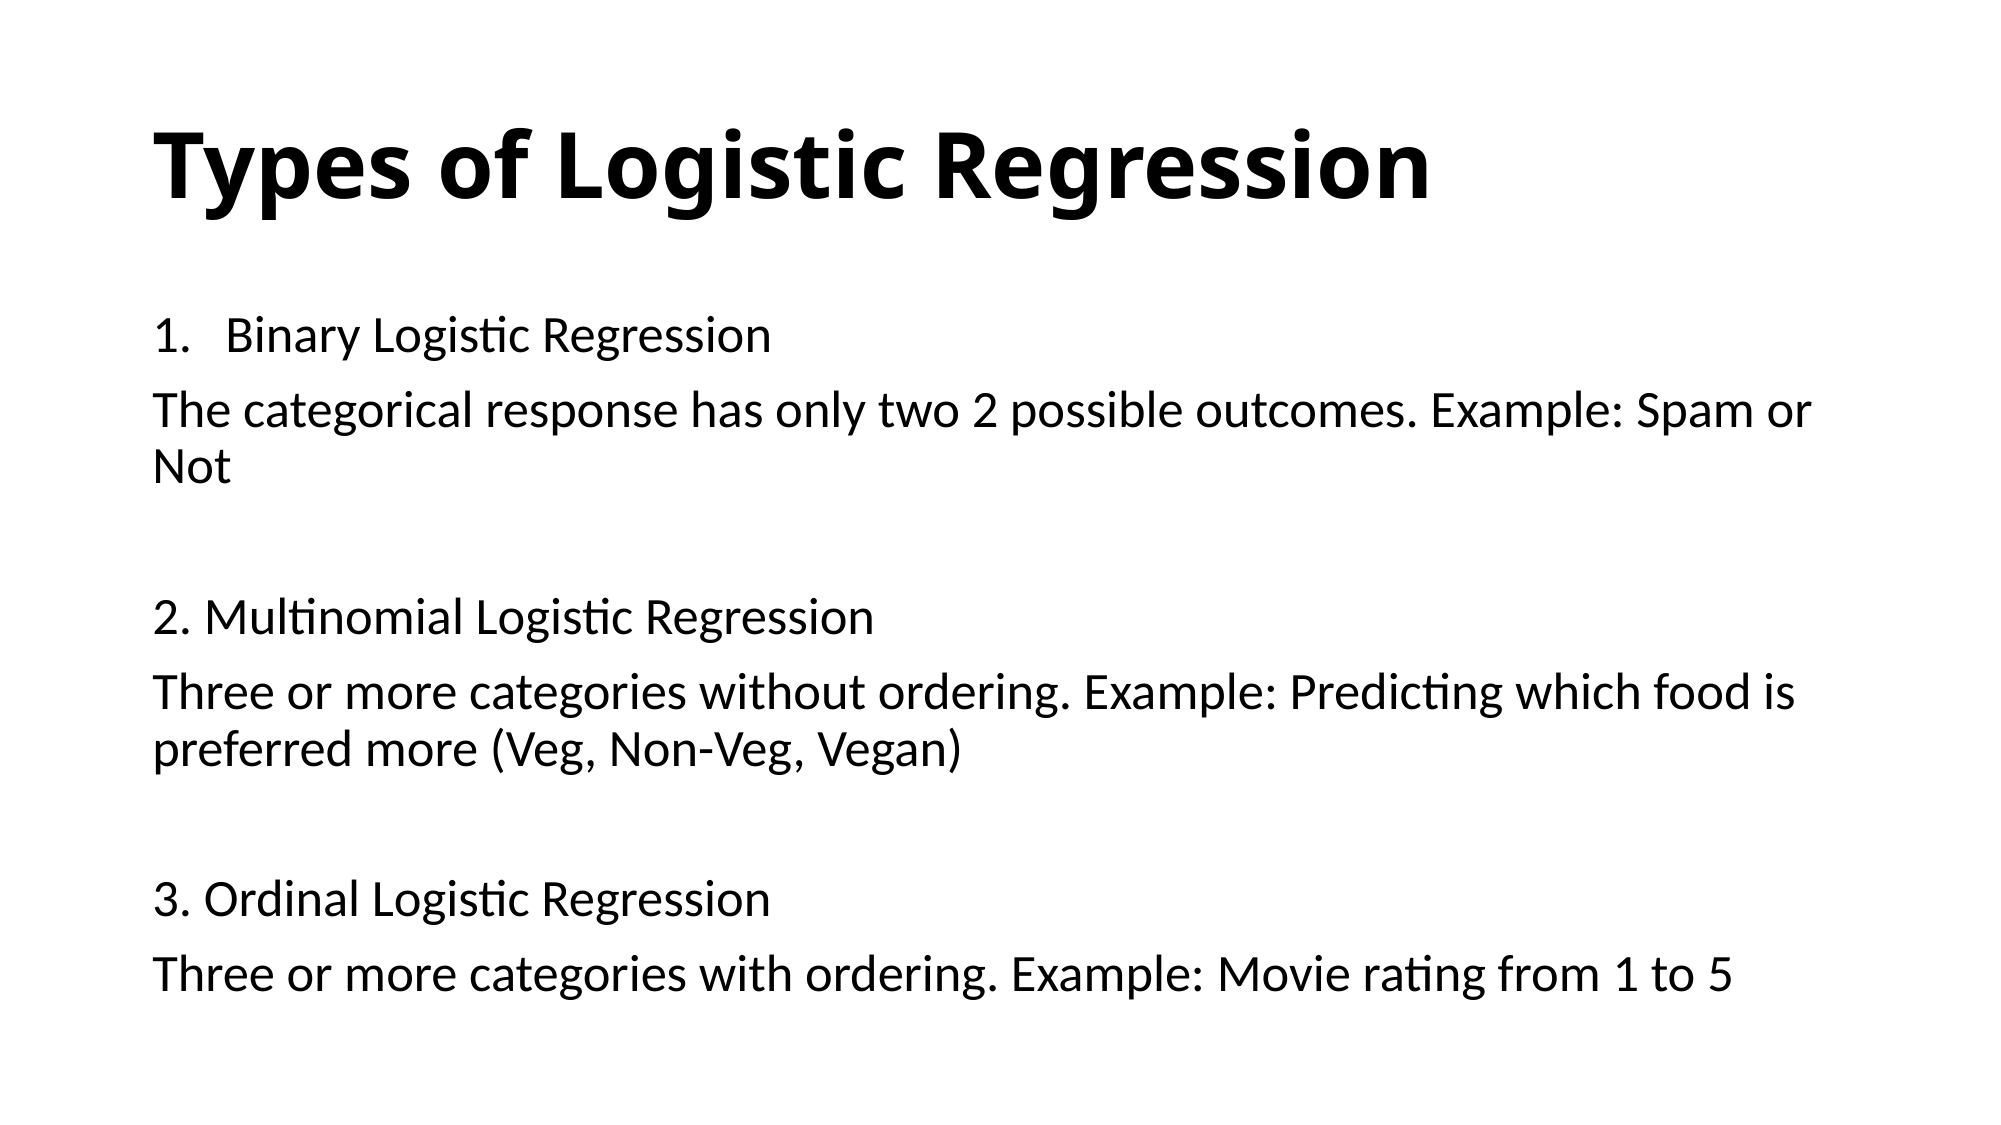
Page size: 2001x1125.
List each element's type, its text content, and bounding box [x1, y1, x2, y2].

title Types of Logistic Regression [137, 59, 1863, 278]
list Binary Logistic Regression The categorical response has only two 2 possible outcomes. Example: Spam or Not 2. Multinomial Logistic Regression Three or more categories without ordering. Example: Predicting which food is preferred more (Veg, Non-Veg, Vegan) 3. Ordinal Logistic Regression Three or more categories with ordering. Example: Movie rating from 1 to 5 [137, 299, 1863, 1014]
